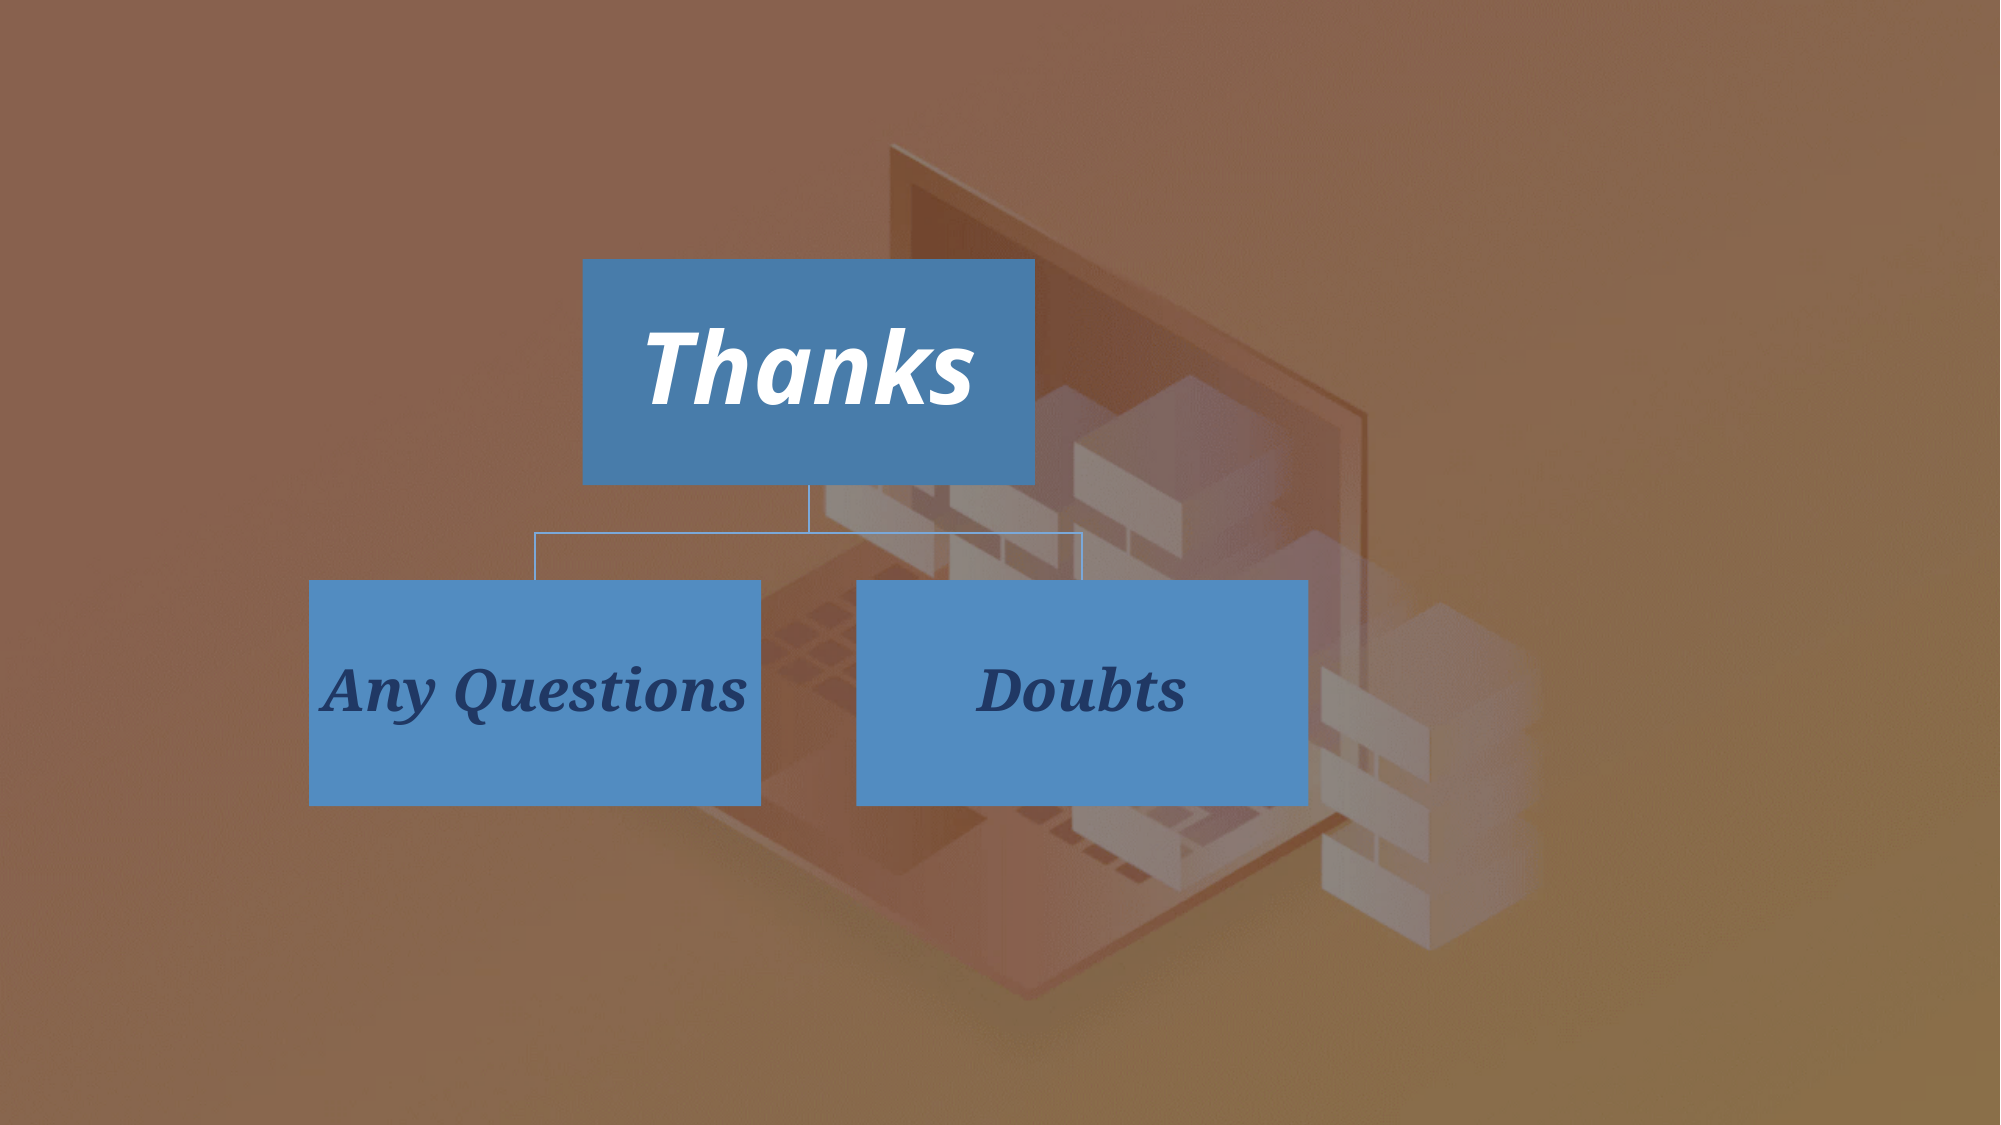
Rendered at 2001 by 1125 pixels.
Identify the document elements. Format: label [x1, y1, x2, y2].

text_box [284, 258, 1334, 807]
